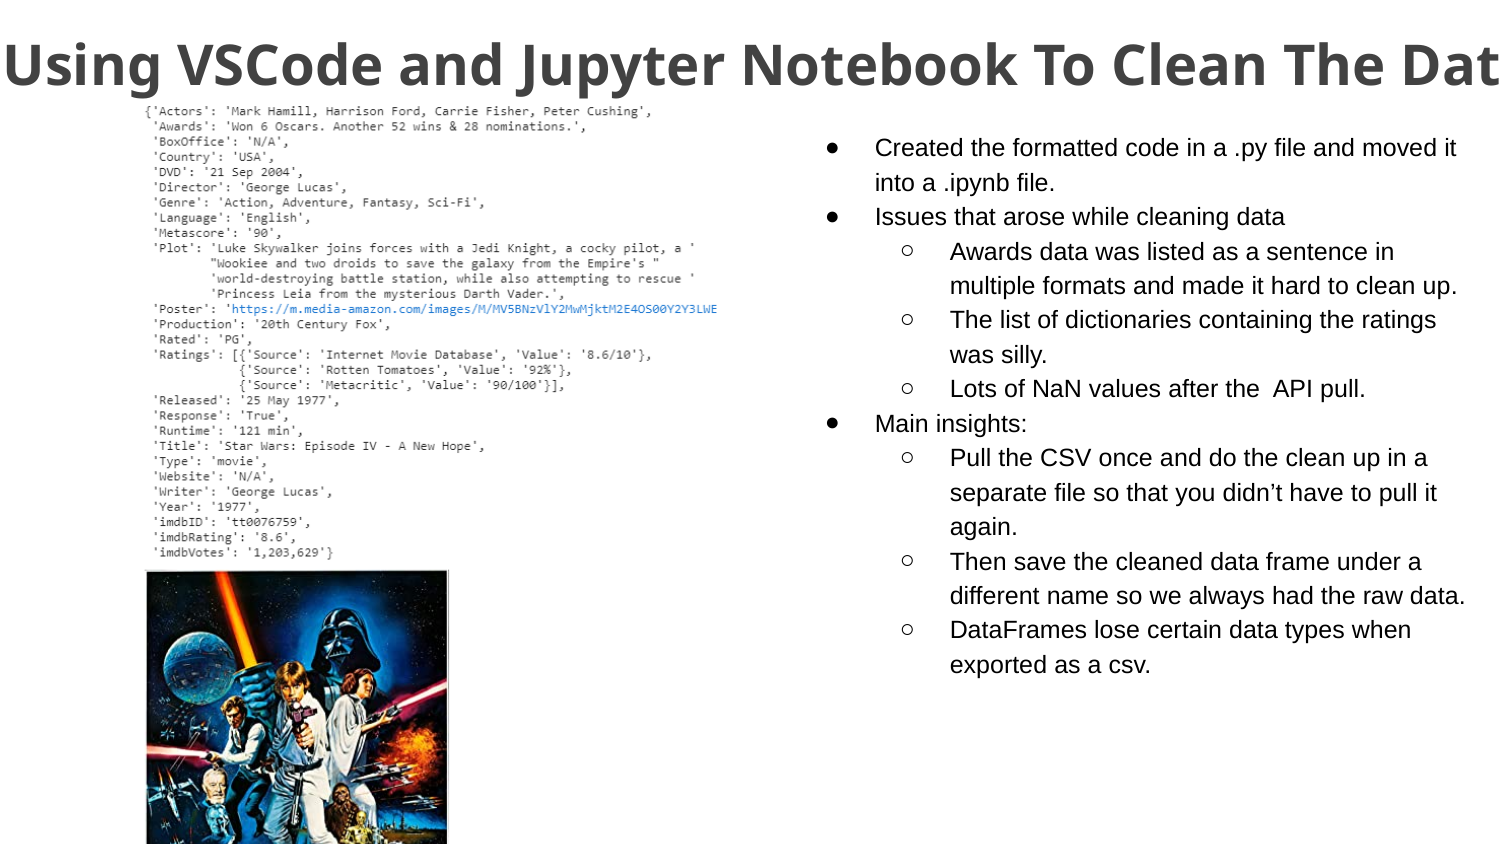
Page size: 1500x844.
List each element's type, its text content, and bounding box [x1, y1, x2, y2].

title Using VSCode and Jupyter Notebook To Clean The Data [0, 13, 1500, 100]
list Created the formatted code in a .py file and moved it into a .ipynb file. Issues that arose while cleaning data Awards data was listed as a sentence in multiple formats and made it hard to clean up. The list of dictionaries containing the ratings was silly. Lots of NaN values after the API pull. Main insights: Pull the CSV once and do the clean up in a separate file so that you didn’t have to pull it again. Then save the cleaned data frame under a different name so we always had the raw data. DataFrames lose certain data types when exported as a csv. [784, 112, 1483, 826]
picture [100, 99, 718, 844]
